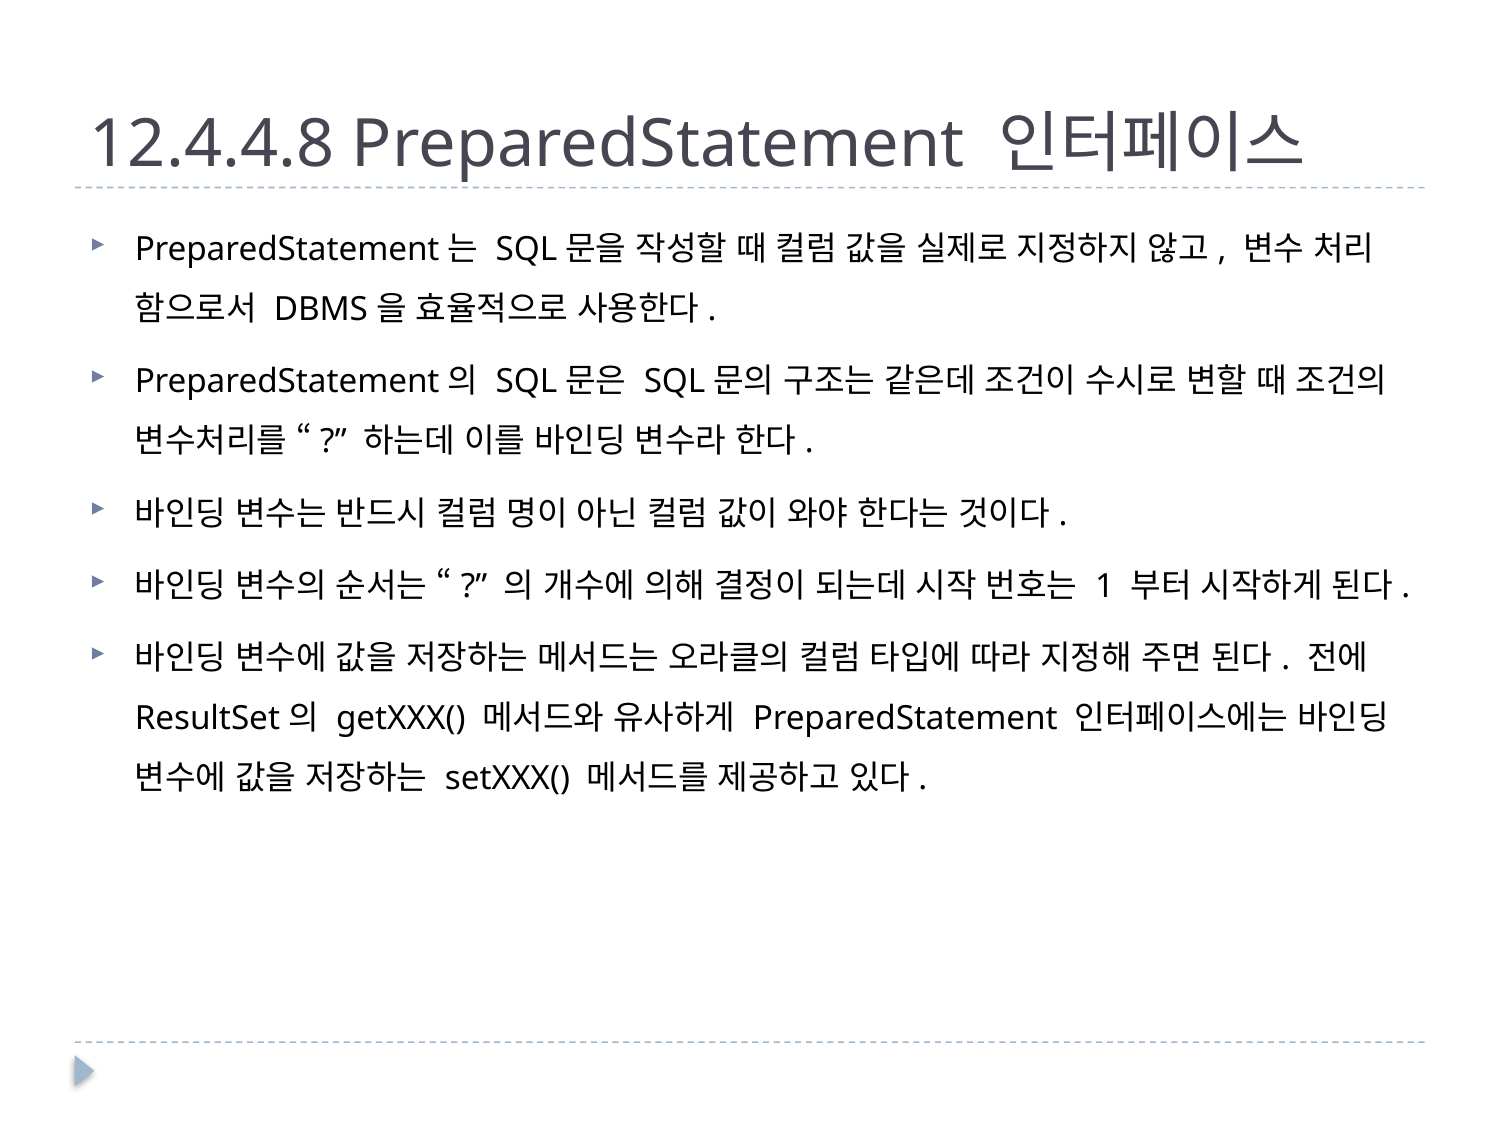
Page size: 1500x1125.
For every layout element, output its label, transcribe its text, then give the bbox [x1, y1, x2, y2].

list PreparedStatement는 SQL문을 작성할 때 컬럼 값을 실제로 지정하지 않고, 변수 처리 함으로서 DBMS을 효율적으로 사용한다. PreparedStatement의 SQL문은 SQL문의 구조는 같은데 조건이 수시로 변할 때 조건의 변수처리를 “?” 하는데 이를 바인딩 변수라 한다. 바인딩 변수는 반드시 컬럼 명이 아닌 컬럼 값이 와야 한다는 것이다. 바인딩 변수의 순서는 “?” 의 개수에 의해 결정이 되는데 시작 번호는 1 부터 시작하게 된다. 바인딩 변수에 값을 저장하는 메서드는 오라클의 컬럼 타입에 따라 지정해 주면 된다. 전에 ResultSet의 getXXX() 메서드와 유사하게 PreparedStatement 인터페이스에는 바인딩 변수에 값을 저장하는 setXXX() 메서드를 제공하고 있다. [75, 200, 1425, 1010]
title 12.4.4.8 PreparedStatement 인터페이스 [75, 24, 1425, 188]
